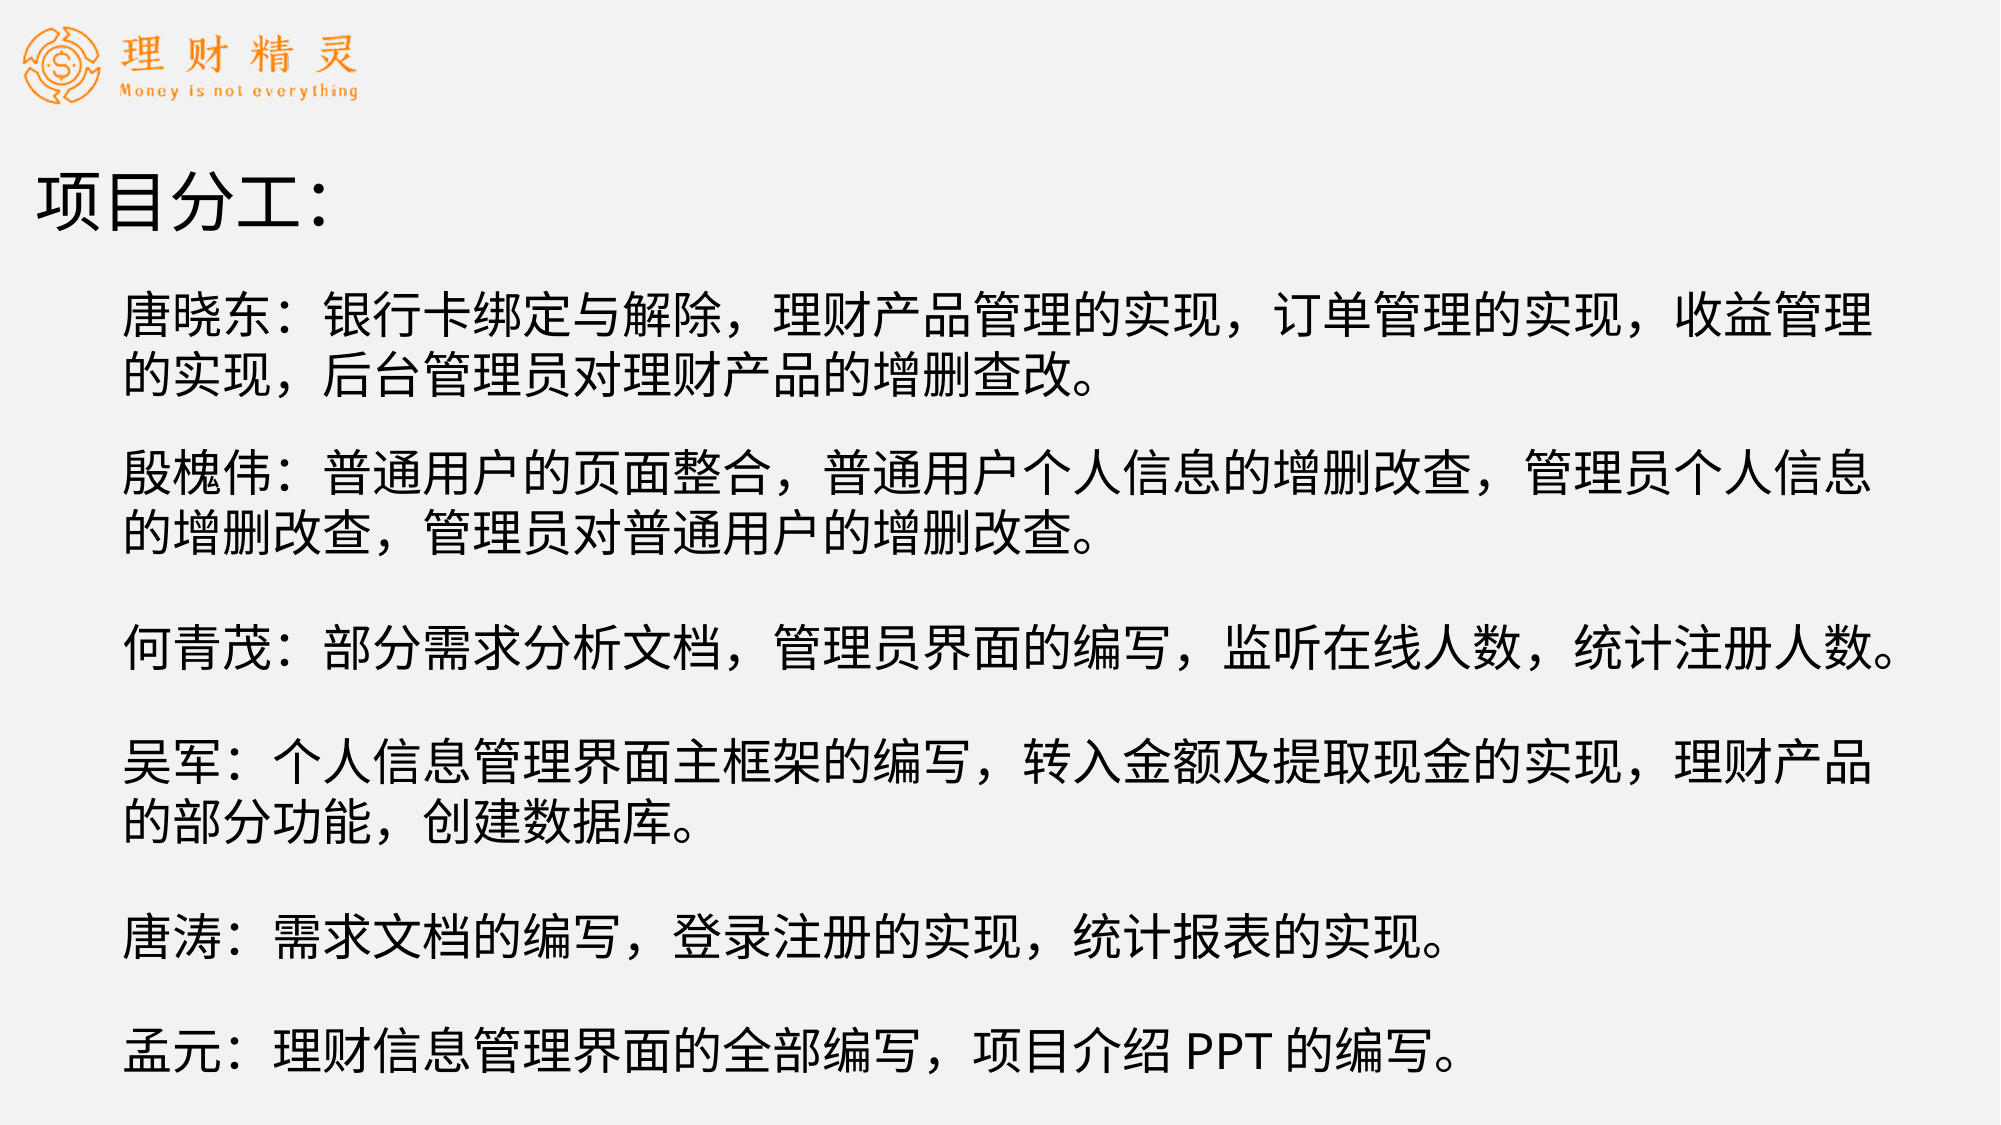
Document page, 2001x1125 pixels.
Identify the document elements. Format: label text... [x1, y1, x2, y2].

text_box 吴军：个人信息管理界面主框架的编写，转入金额及提取现金的实现，理财产品的部分功能，创建数据库。 [107, 723, 1921, 858]
text_box 何青茂：部分需求分析文档，管理员界面的编写，监听在线人数，统计注册人数。 [107, 608, 1921, 684]
text_box 项目分工： [21, 152, 364, 247]
text_box 殷槐伟：普通用户的页面整合，普通用户个人信息的增删改查，管理员个人信息的增删改查，管理员对普通用户的增删改查。 [107, 433, 1921, 569]
text_box 唐涛：需求文档的编写，登录注册的实现，统计报表的实现。 [107, 897, 1921, 973]
text_box 唐晓东：银行卡绑定与解除，理财产品管理的实现，订单管理的实现，收益管理的实现，后台管理员对理财产品的增删查改。 [107, 276, 1921, 412]
text_box 孟元：理财信息管理界面的全部编写，项目介绍PPT的编写。 [107, 1012, 1921, 1087]
picture [21, 25, 357, 106]
